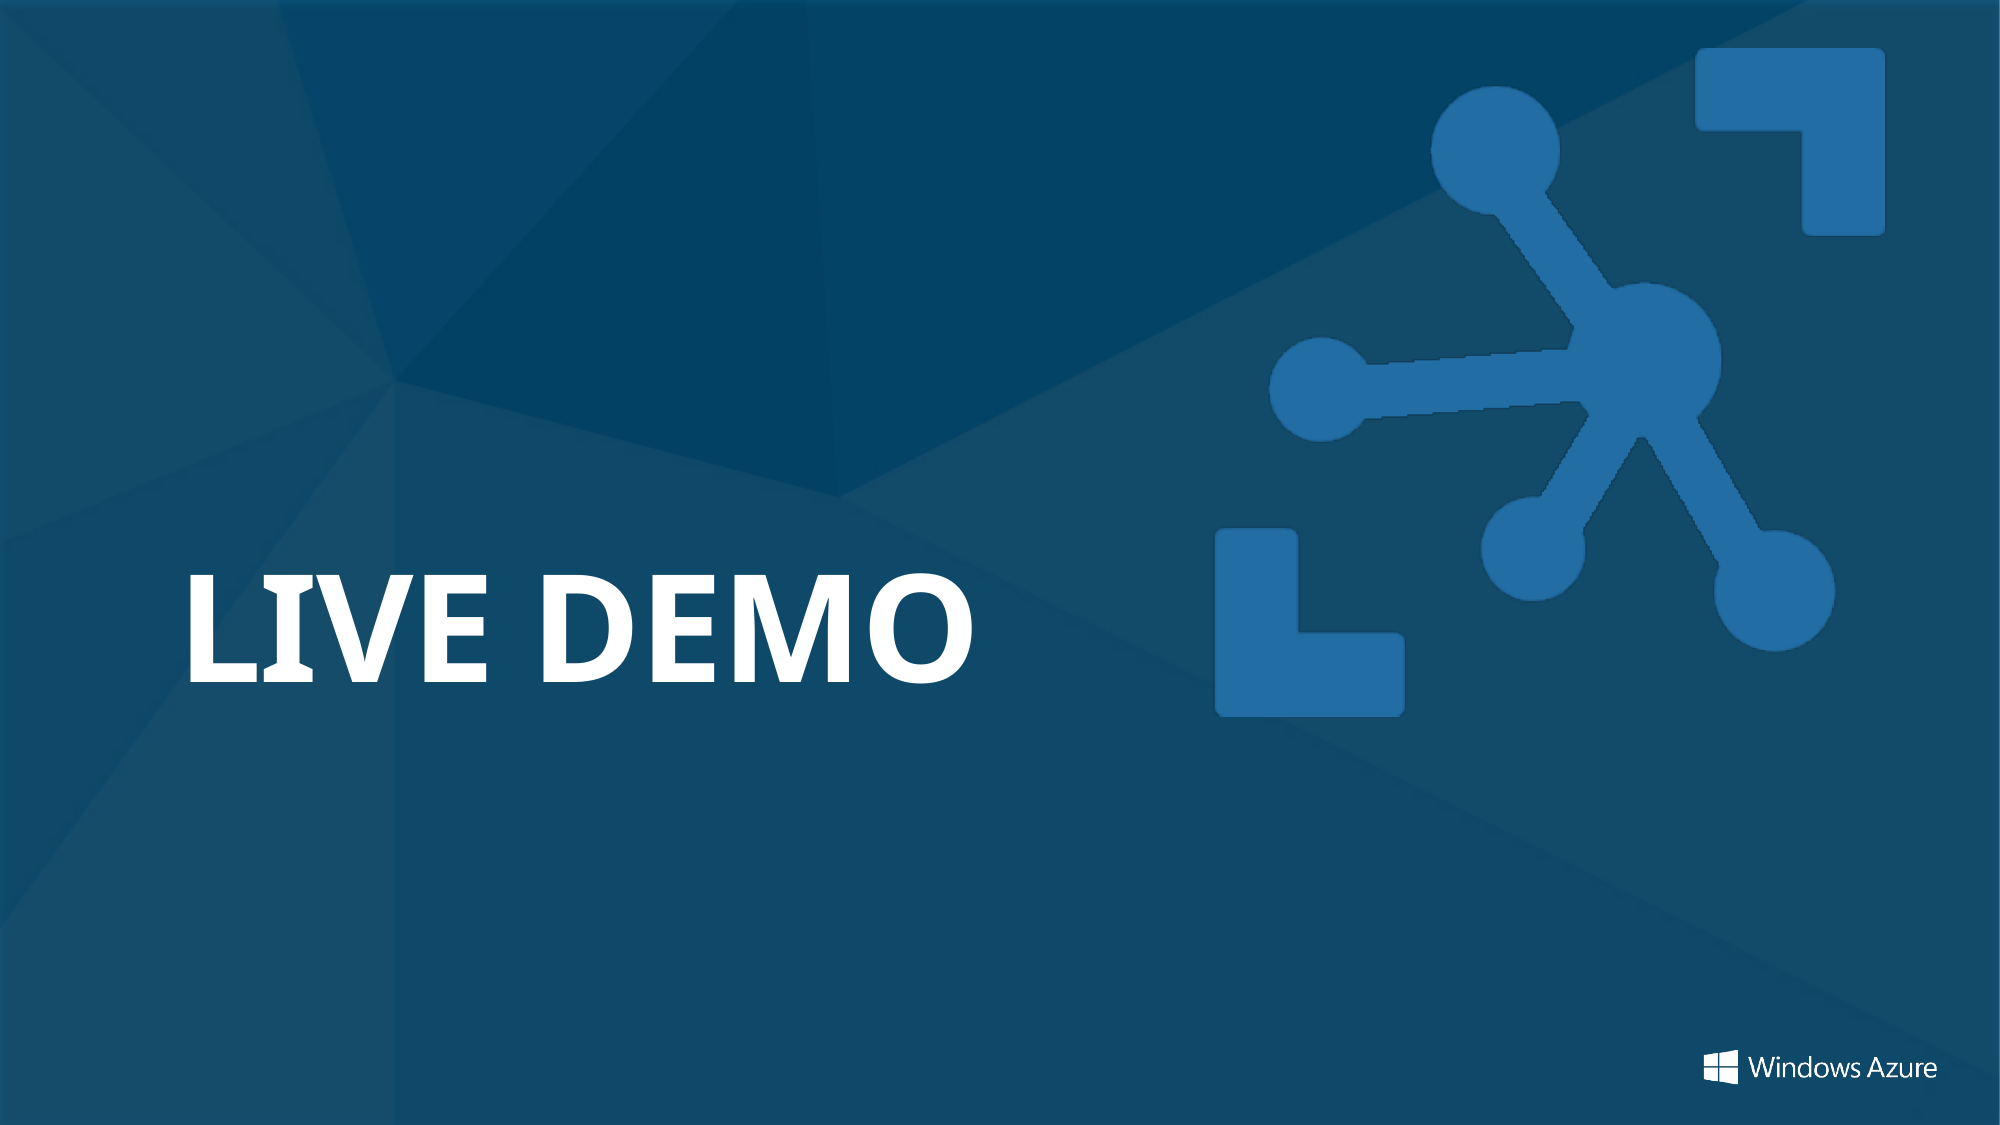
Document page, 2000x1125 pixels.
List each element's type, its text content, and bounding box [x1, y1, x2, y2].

text_box LIVE DEMO [177, 553, 1362, 734]
picture [0, 0, 2000, 1125]
